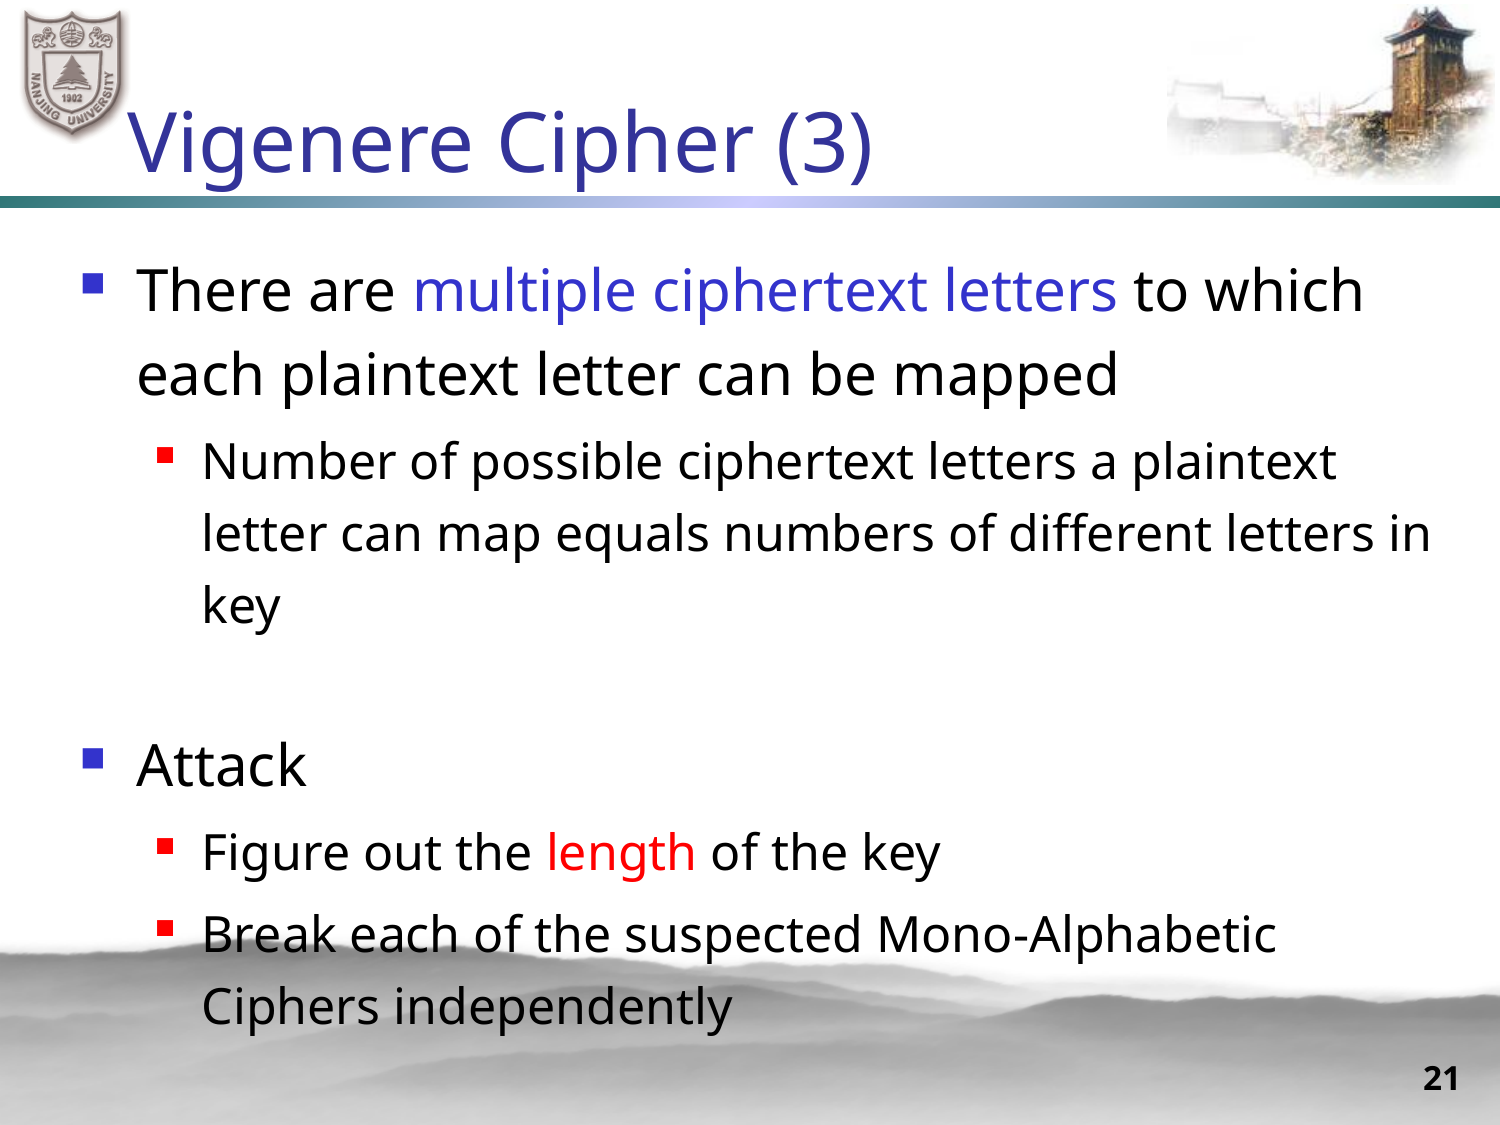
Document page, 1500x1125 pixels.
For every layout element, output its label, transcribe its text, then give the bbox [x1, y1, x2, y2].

list There are multiple ciphertext letters to which each plaintext letter can be mapped Number of possible ciphertext letters a plaintext letter can map equals numbers of different letters in key Attack Figure out the length of the key Break each of the suspected Mono-Alphabetic Ciphers independently [64, 231, 1471, 1036]
title Vigenere Cipher (3) [111, 54, 1500, 197]
picture [0, 0, 144, 144]
picture [1167, 4, 1495, 54]
picture [0, 928, 1500, 1125]
slide_number 21 [1163, 1034, 1477, 1111]
